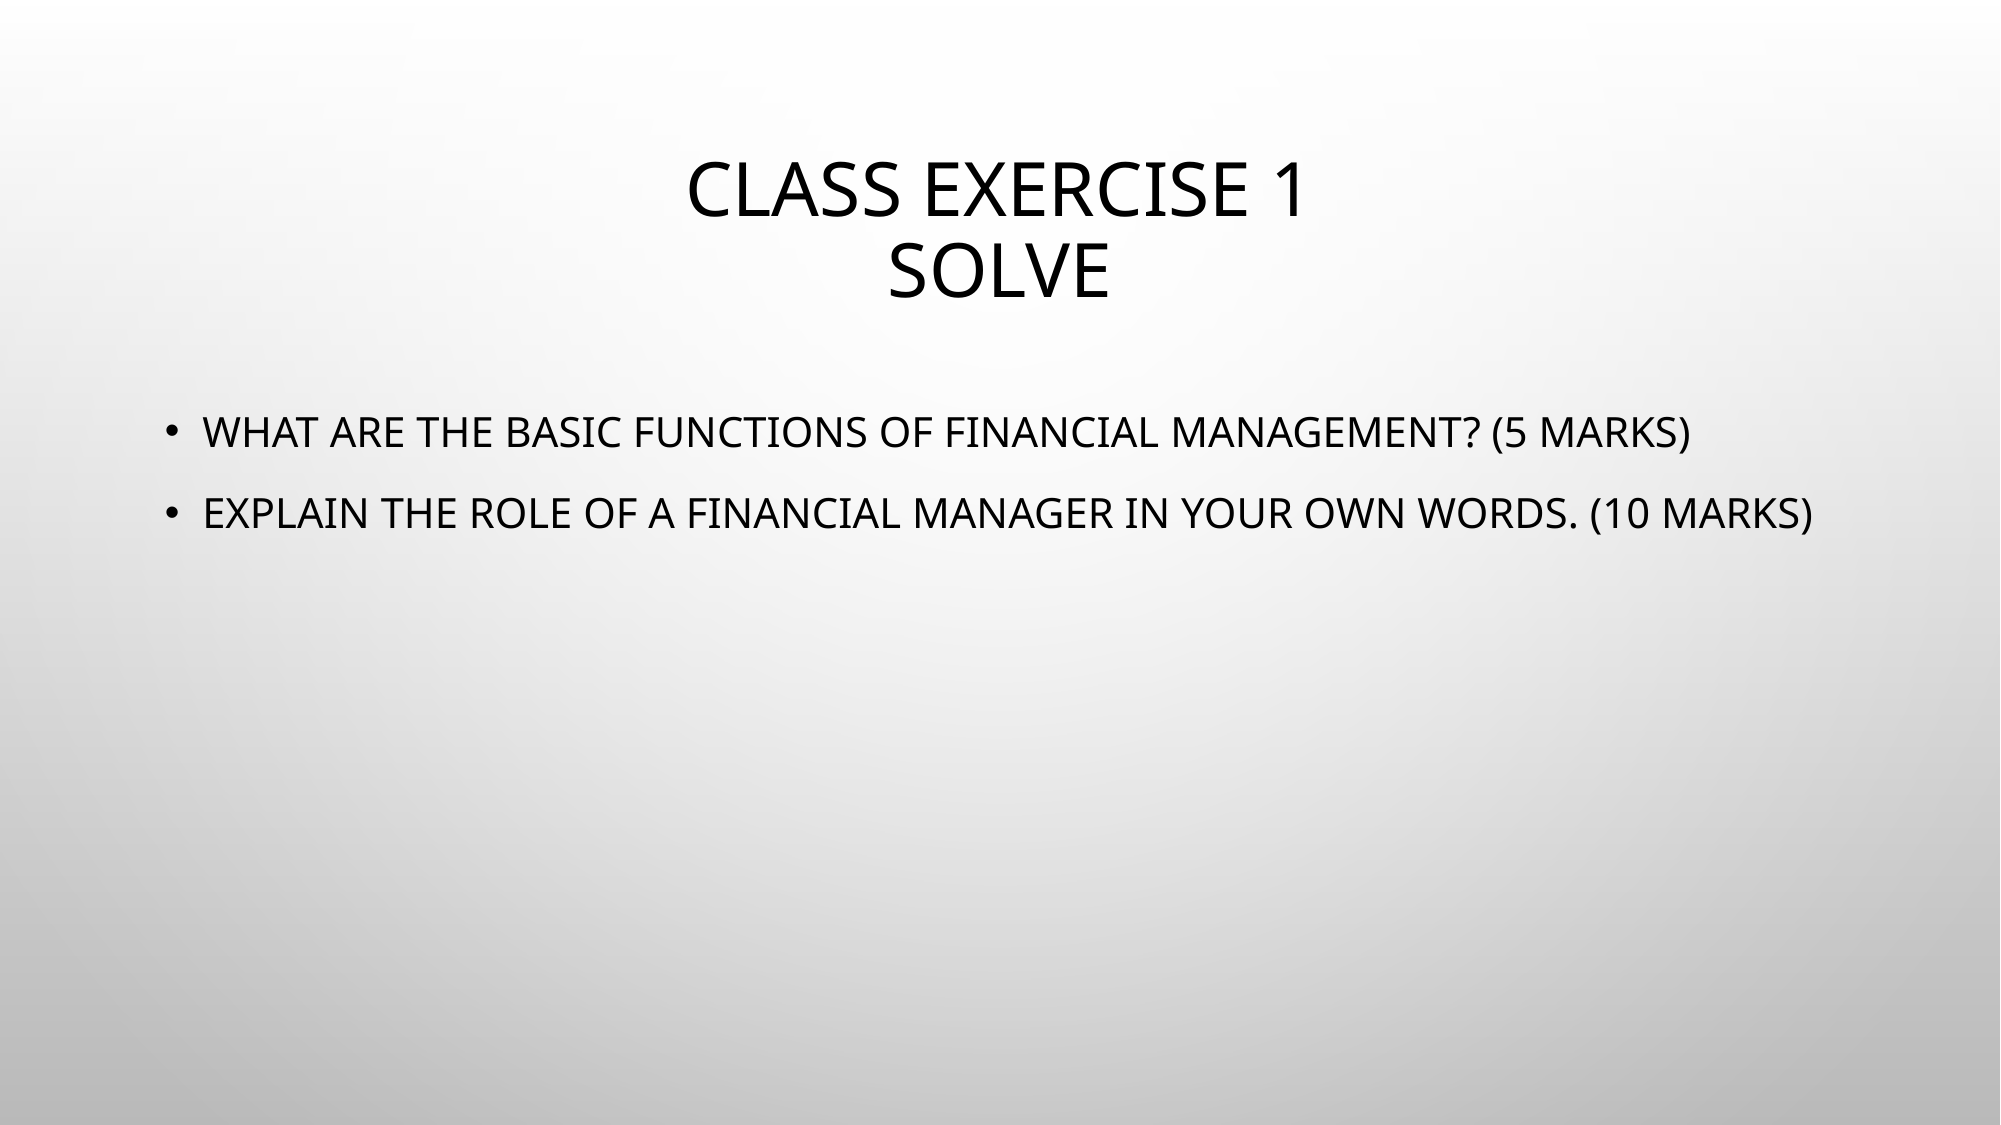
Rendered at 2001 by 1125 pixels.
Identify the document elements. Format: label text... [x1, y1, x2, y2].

picture [0, 0, 2000, 1125]
list What are the basic functions of financial management? (5 marks) Explain the role of a financial manager in your own words. (10 marks) [149, 388, 1851, 950]
title Class exercise 1 Solve [149, 101, 1851, 364]
